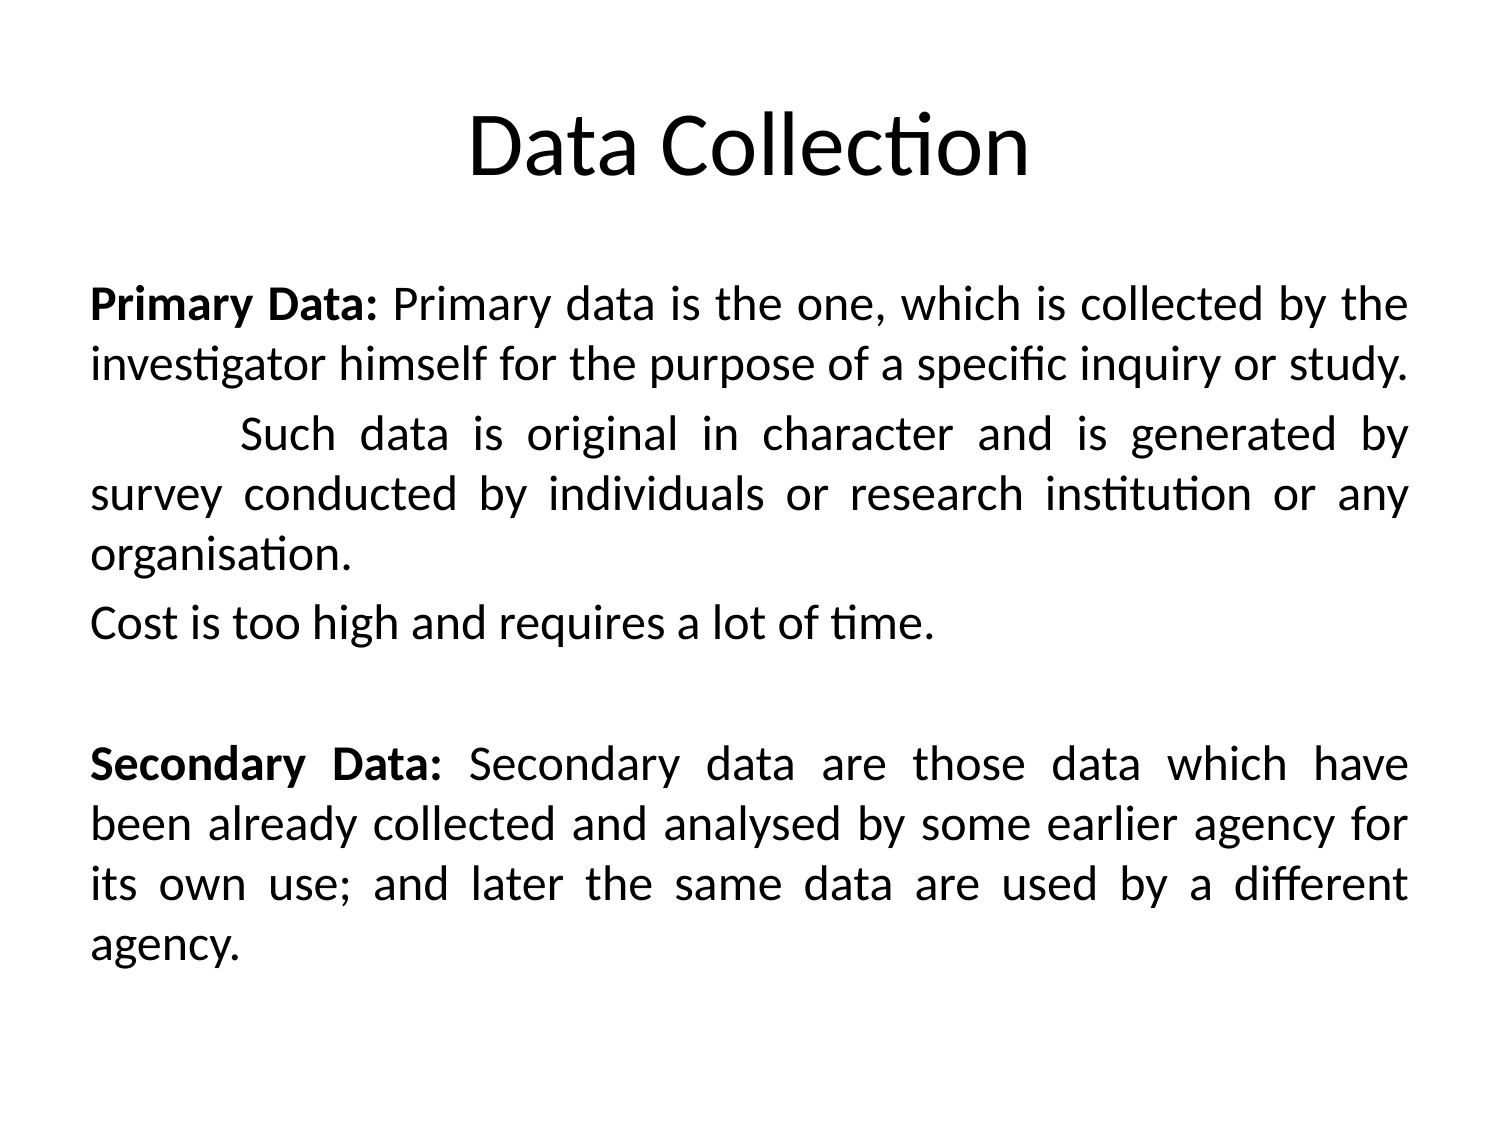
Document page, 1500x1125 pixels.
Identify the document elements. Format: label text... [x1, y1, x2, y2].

list Primary Data: Primary data is the one, which is collected by the investigator himself for the purpose of a specific inquiry or study. Such data is original in character and is generated by survey conducted by individuals or research institution or any organisation. Cost is too high and requires a lot of time. Secondary Data: Secondary data are those data which have been already collected and analysed by some earlier agency for its own use; and later the same data are used by a different agency. [75, 262, 1425, 1005]
title Data Collection [75, 45, 1425, 233]
